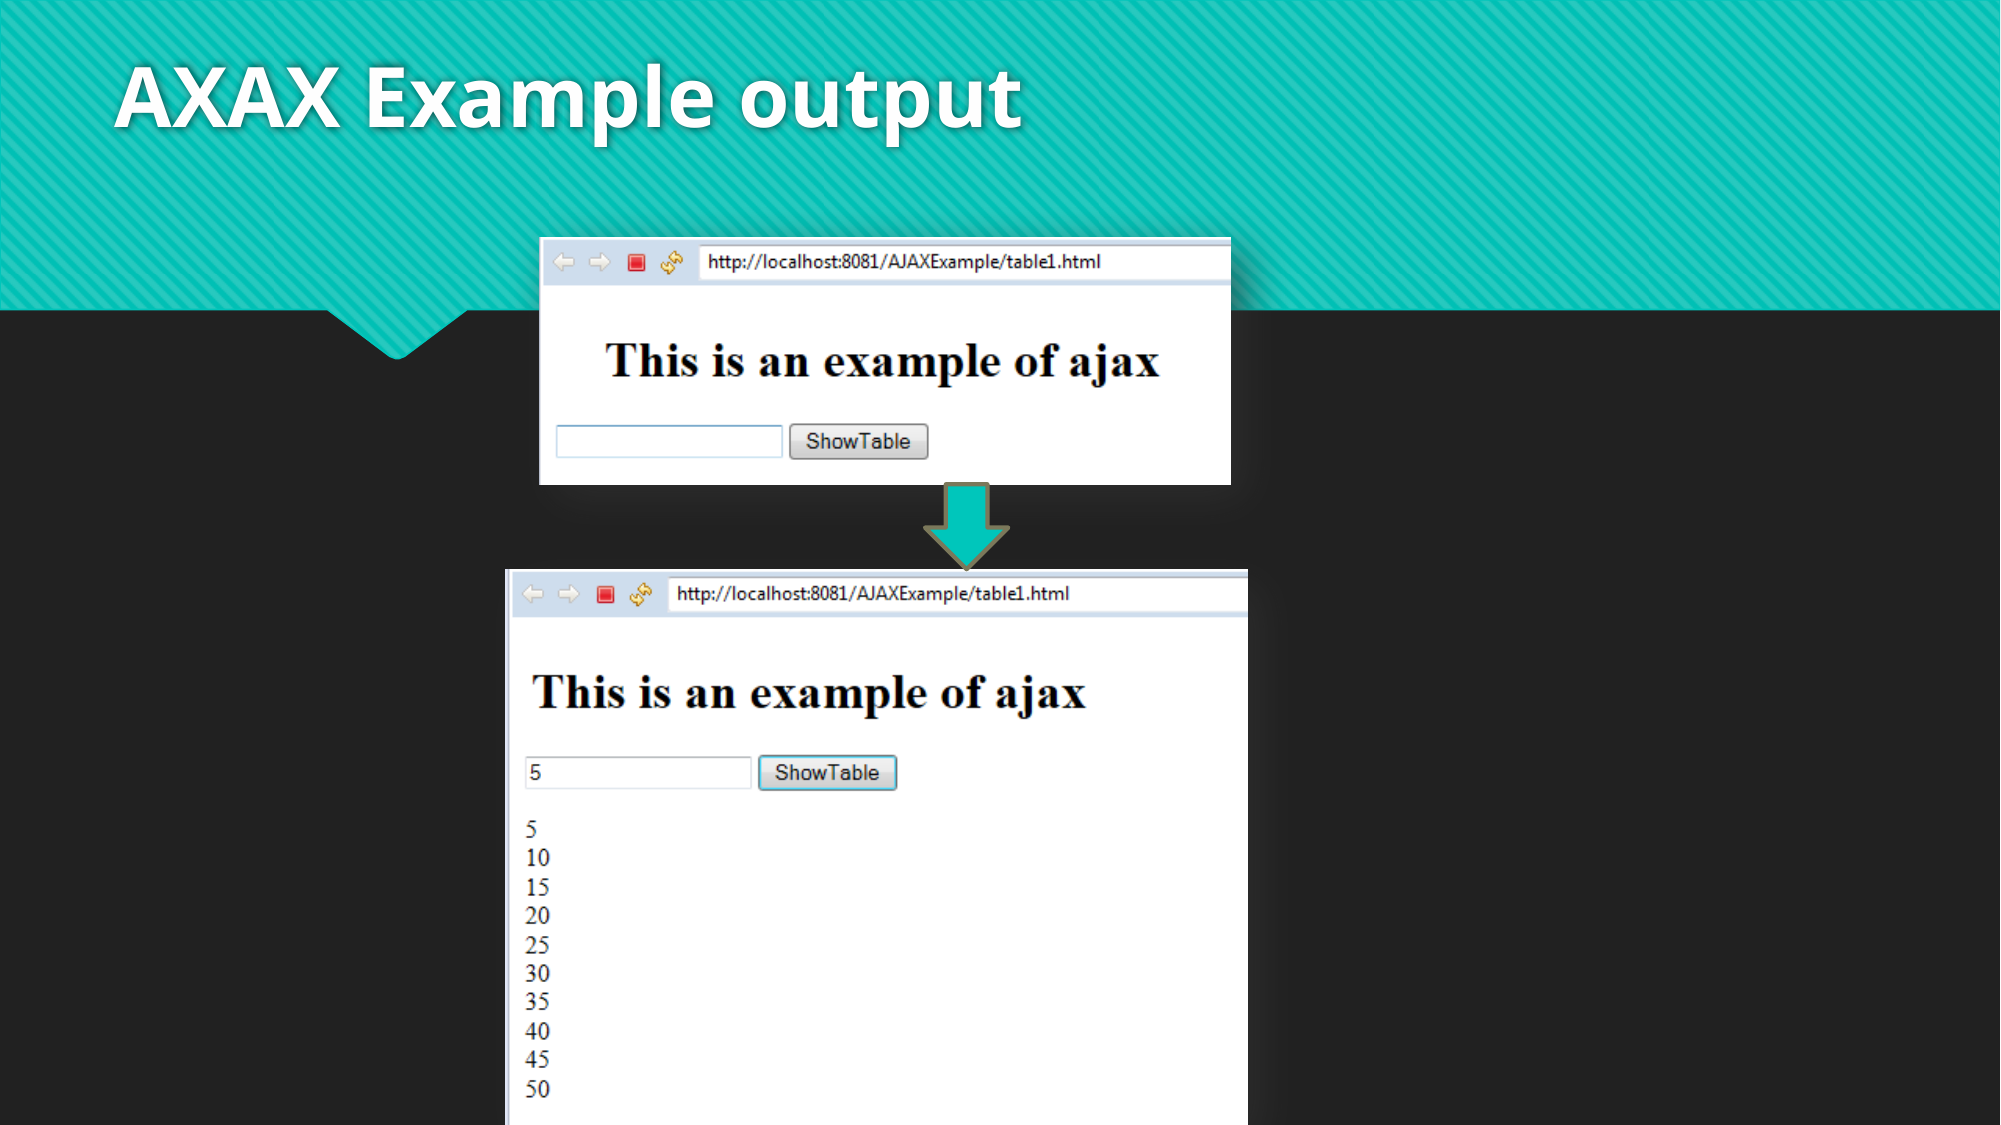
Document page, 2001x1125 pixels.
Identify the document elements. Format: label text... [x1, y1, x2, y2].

title AXAX Example output [99, 0, 1767, 188]
picture [1, 1, 1999, 485]
text_box [924, 493, 1009, 567]
picture [505, 568, 1249, 1125]
